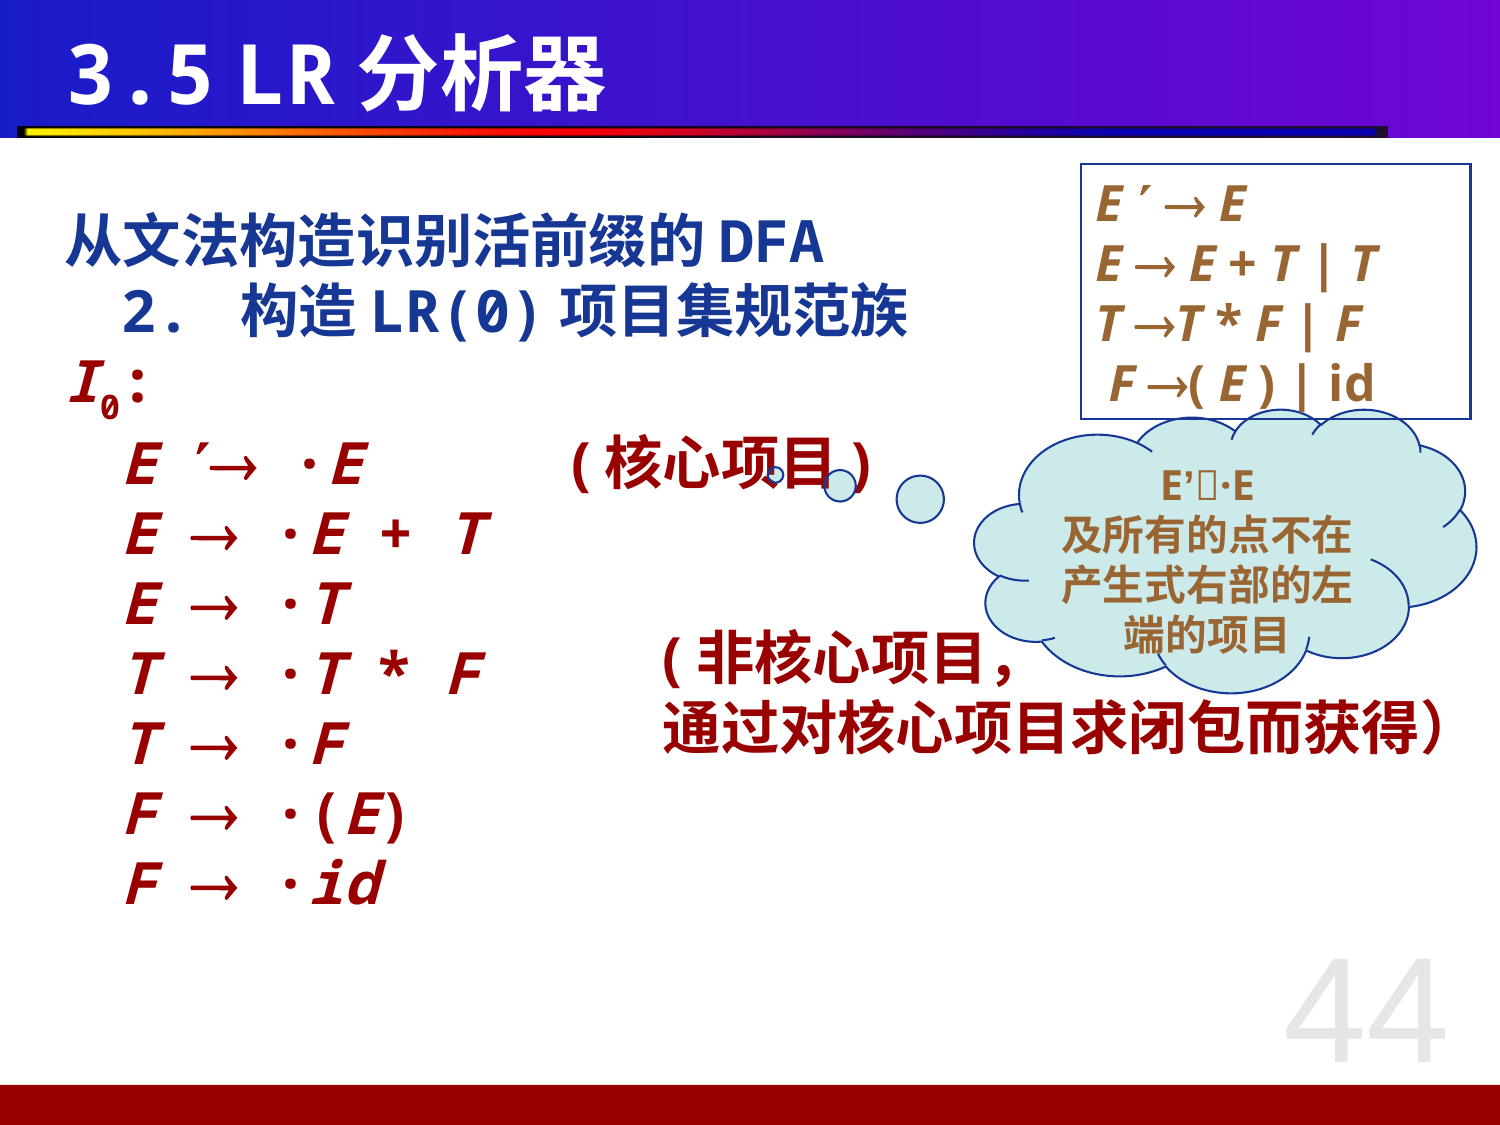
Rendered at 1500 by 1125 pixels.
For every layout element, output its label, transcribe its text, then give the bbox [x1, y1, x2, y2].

text_box E’·E 及所有的点不在产生式右部的左端的项目 [824, 470, 856, 502]
title 3.5 LR分析器 [49, 24, 1438, 118]
text_box (非核心项目， 通过对核心项目求闭包而获得） [648, 614, 1494, 769]
slide_number 44 [1234, 904, 1500, 1118]
list 从文法构造识别活前缀的DFA 2. 构造LR(0)项目集规范族 I0: E  ·E (核心项目) E  ·E + T E  ·T T  ·T * F T  ·F F  ·(E) F  ·id [49, 196, 1451, 959]
text_box E’·E 及所有的点不在产生式右部的左端的项目 [973, 419, 1477, 614]
picture [17, 126, 1388, 138]
text_box E   E E  E + T | T T T * F | F F ( E ) | id [1080, 163, 1471, 419]
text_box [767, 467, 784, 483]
text_box E’·E 及所有的点不在产生式右部的左端的项目 [896, 475, 944, 523]
